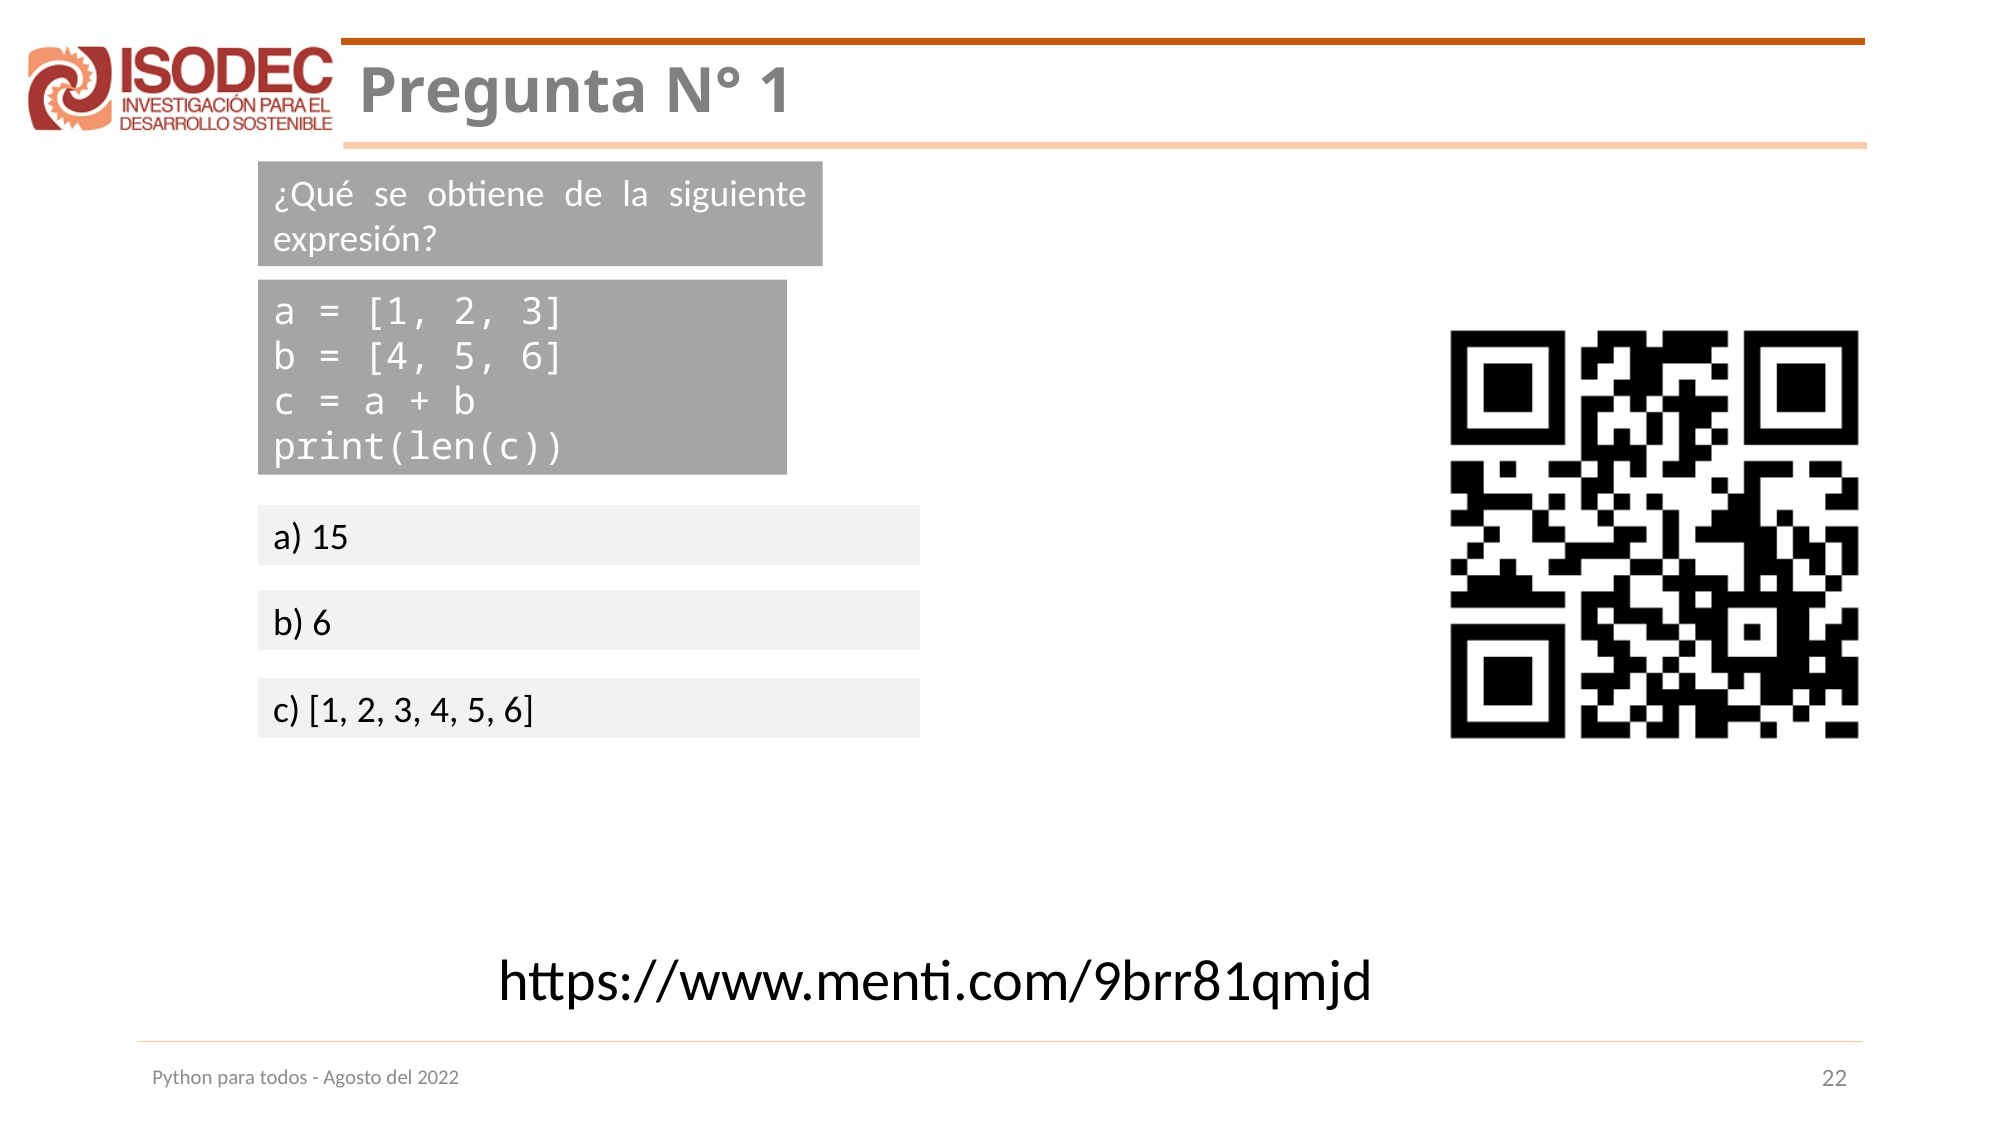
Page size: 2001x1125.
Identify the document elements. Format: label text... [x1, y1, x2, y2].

title Pregunta N° 1 [343, 49, 1862, 136]
text_box c) [1, 2, 3, 4, 5, 6] [258, 677, 920, 738]
text_box b) 6 [258, 590, 920, 651]
footer Python para todos - Agosto del 2022 [137, 1046, 1412, 1106]
text_box https://www.menti.com/9brr81qmjd [484, 934, 1484, 1020]
text_box ¿Qué se obtiene de la siguiente expresión? [258, 161, 823, 267]
text_box a = [1, 2, 3] b = [4, 5, 6] c = a + b print(len(c)) [258, 279, 788, 475]
slide_number 22 [1412, 1046, 1863, 1106]
text_box a) 15 [258, 505, 920, 565]
picture [1445, 328, 1862, 743]
picture [20, 33, 344, 144]
